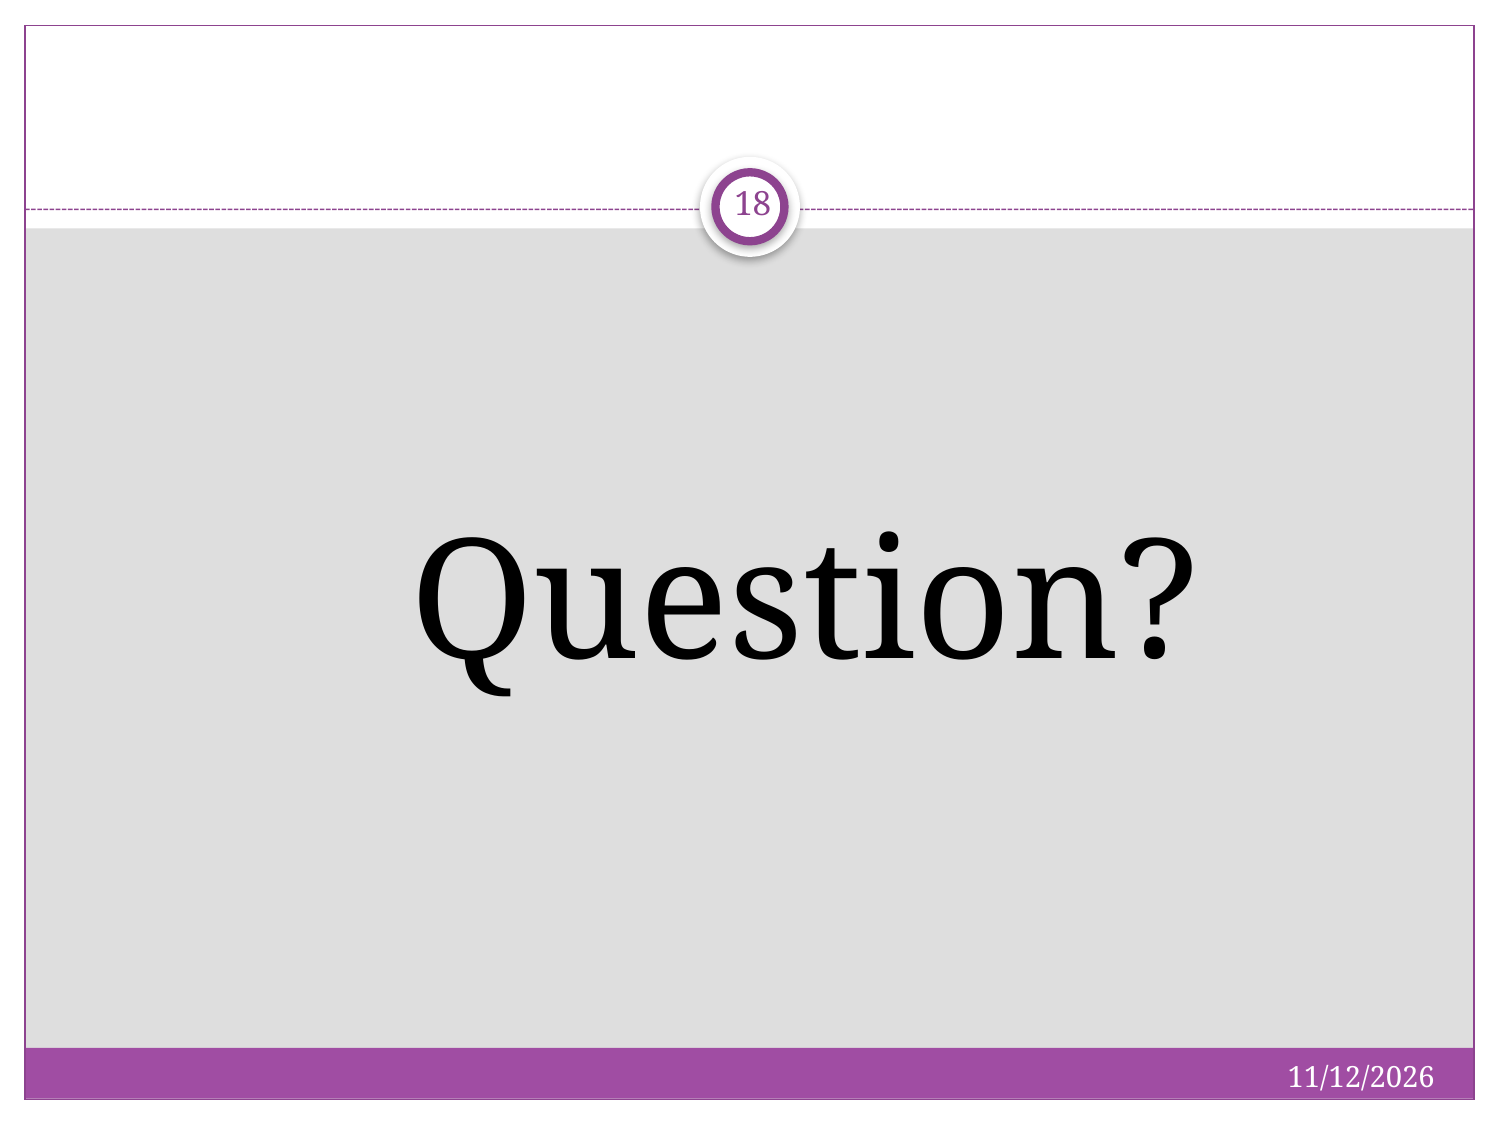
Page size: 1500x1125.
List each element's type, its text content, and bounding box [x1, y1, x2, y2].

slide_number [950, 1050, 1450, 1111]
slide_number 18 [715, 168, 791, 241]
list Question? [49, 250, 1445, 1001]
